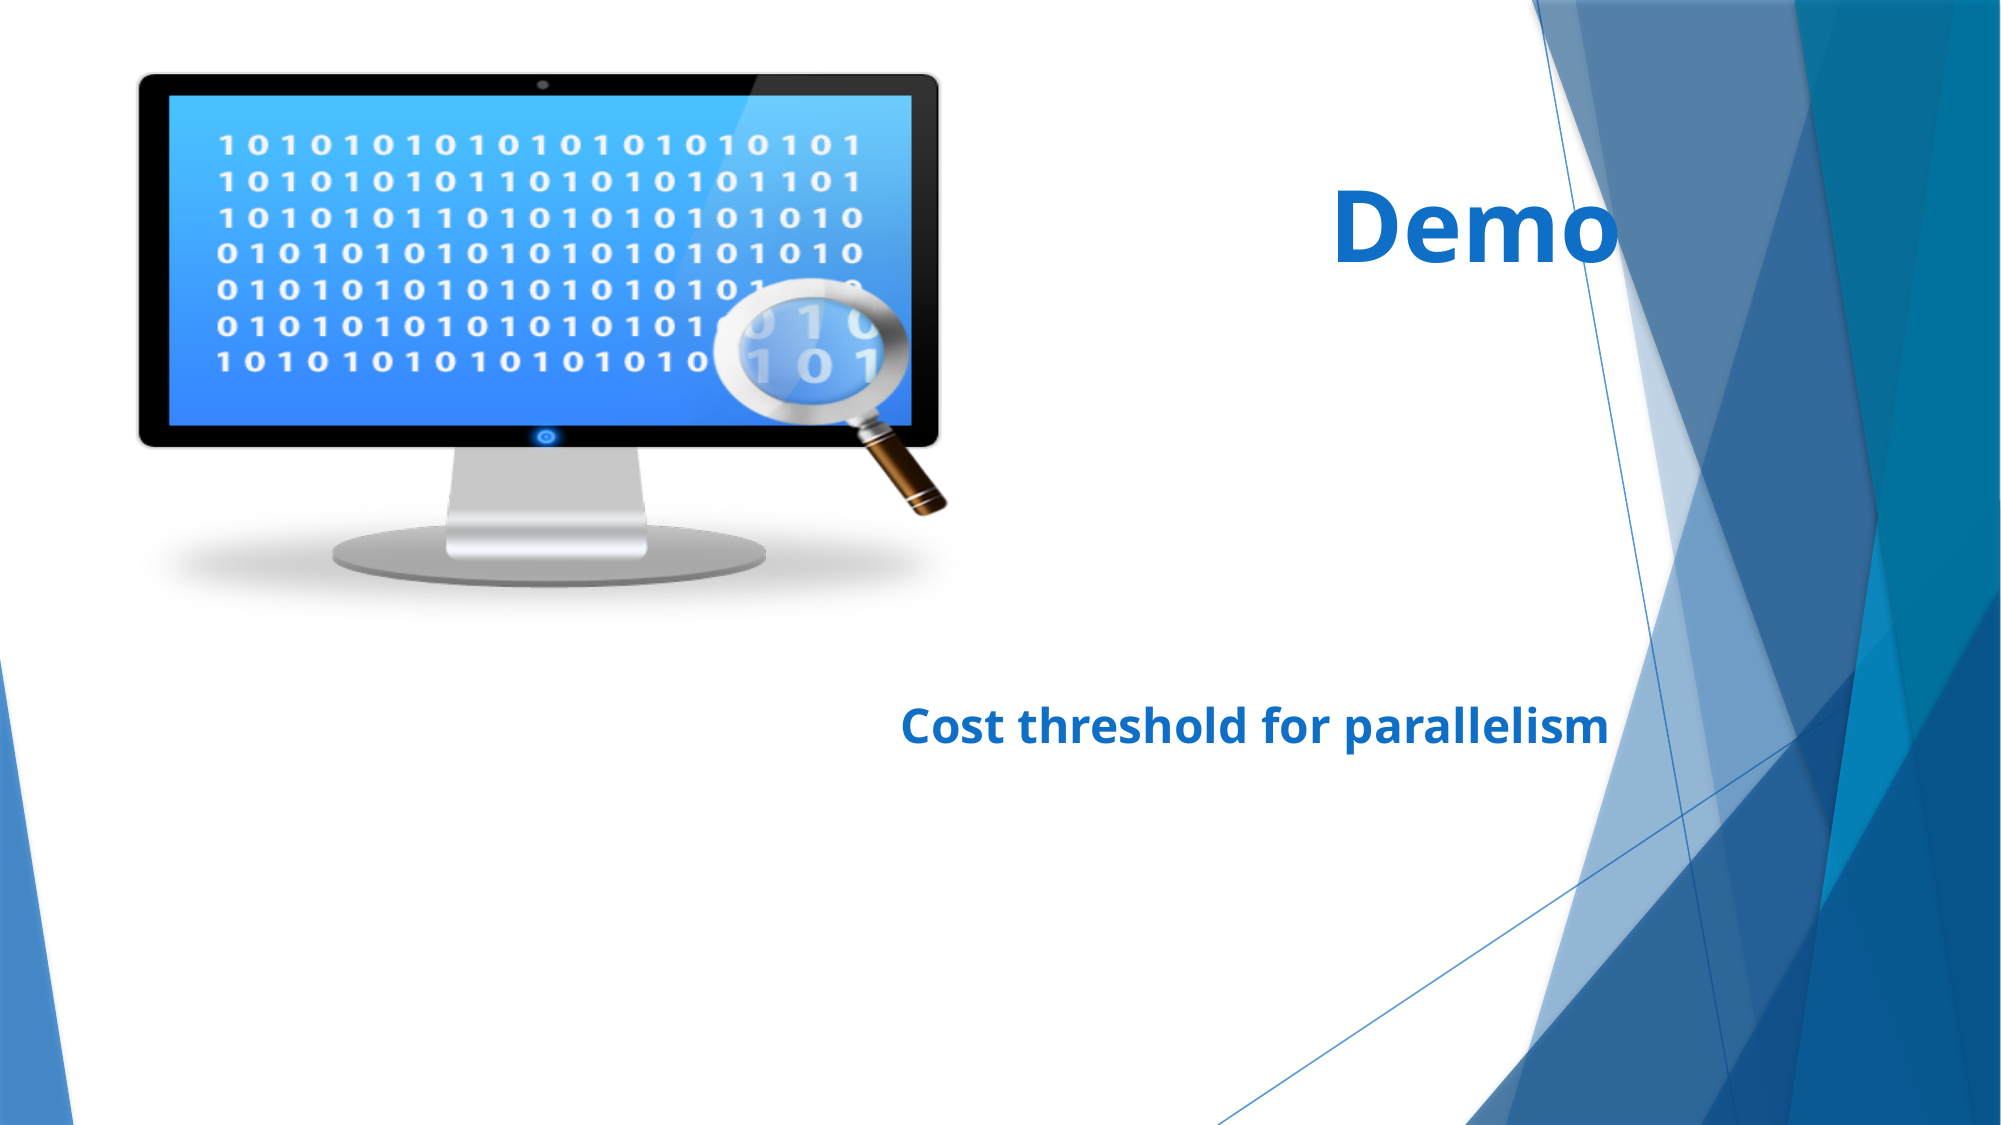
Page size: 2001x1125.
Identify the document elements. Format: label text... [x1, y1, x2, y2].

picture [109, 0, 969, 621]
title Cost threshold for parallelism [656, 667, 1857, 761]
